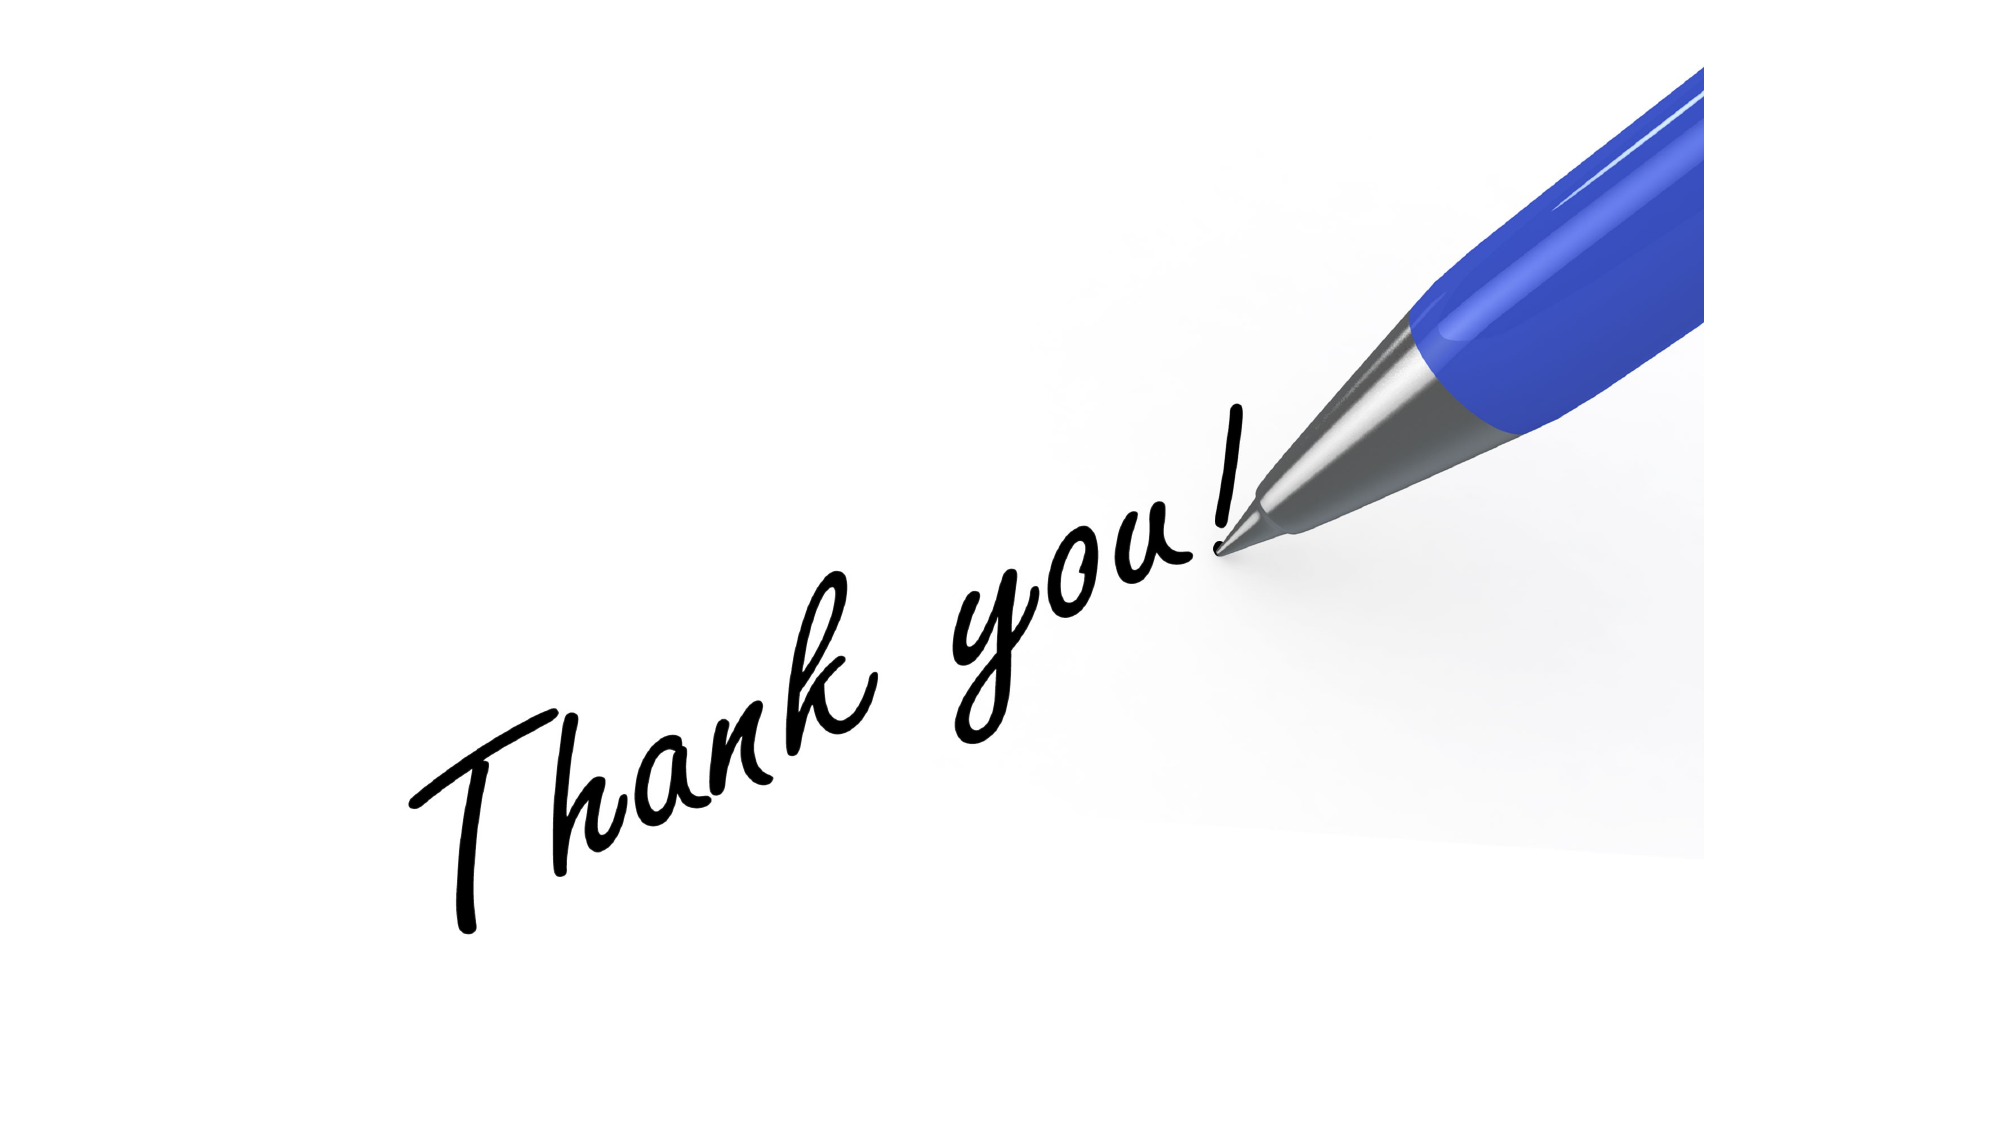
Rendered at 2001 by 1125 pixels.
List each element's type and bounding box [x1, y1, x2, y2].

picture [296, 52, 1704, 1104]
